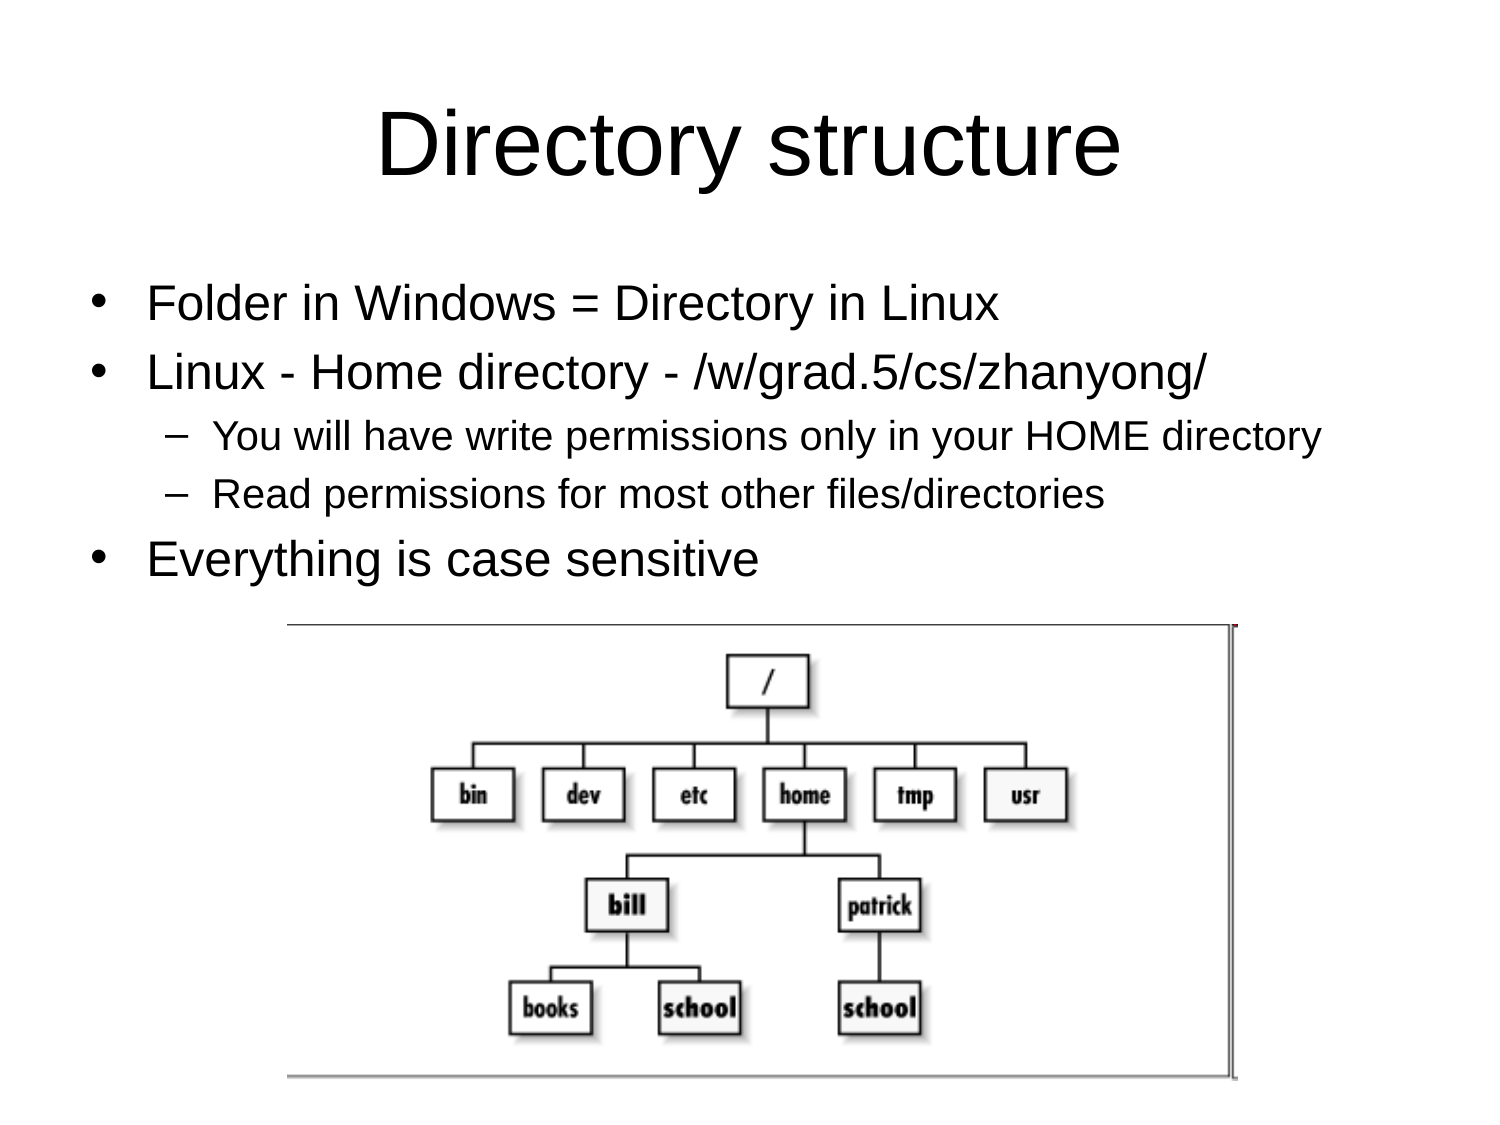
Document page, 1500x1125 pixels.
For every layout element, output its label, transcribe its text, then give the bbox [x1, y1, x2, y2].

list Folder in Windows = Directory in Linux Linux - Home directory - /w/grad.5/cs/zhanyong/ You will have write permissions only in your HOME directory Read permissions for most other files/directories Everything is case sensitive [75, 262, 1450, 738]
title Directory structure [75, 45, 1425, 233]
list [287, 624, 1238, 1082]
